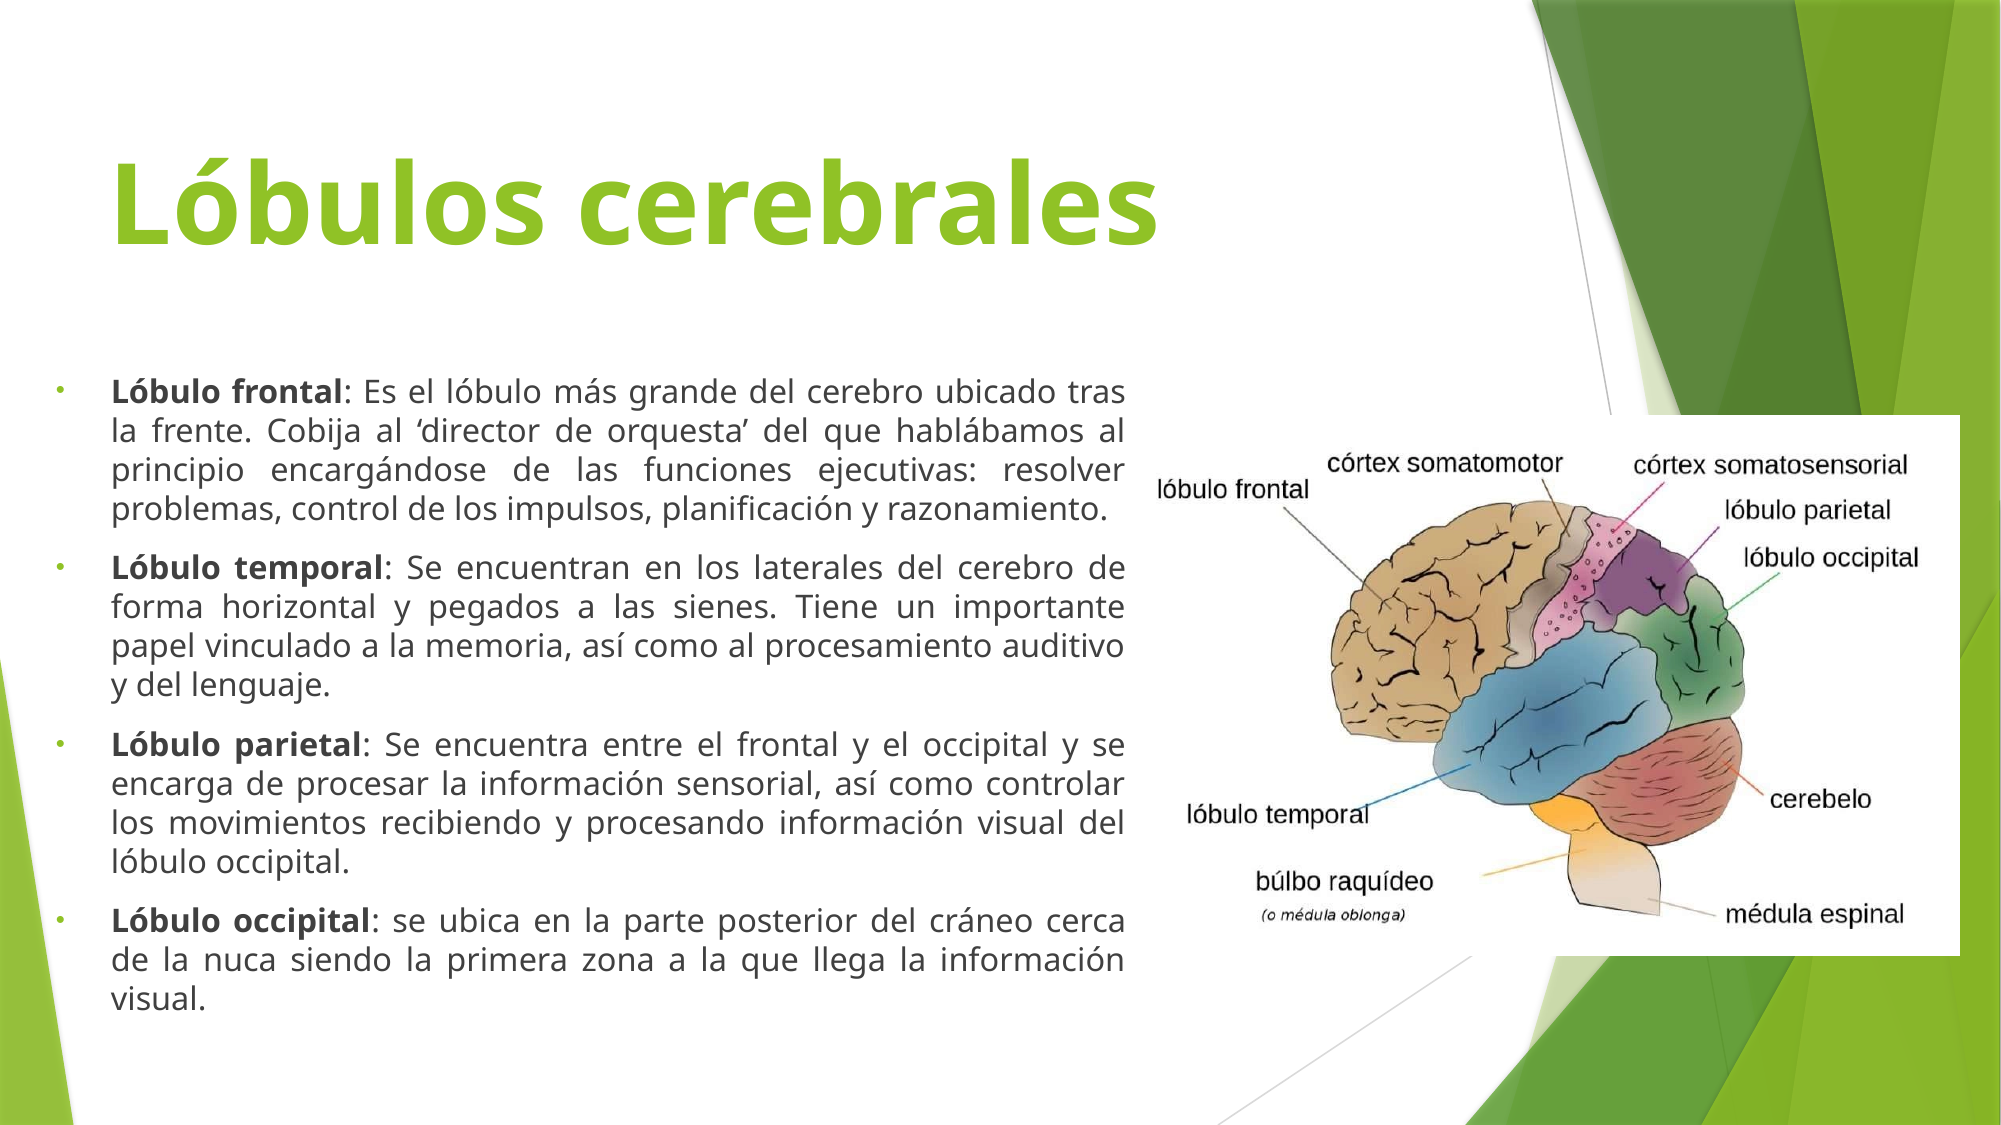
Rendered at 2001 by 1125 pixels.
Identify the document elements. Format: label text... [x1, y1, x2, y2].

title Lóbulos cerebrales [93, 39, 1902, 275]
list Lóbulo frontal: Es el lóbulo más grande del cerebro ubicado tras la frente. Cobija al ‘director de orquesta’ del que hablábamos al principio encargándose de las funciones ejecutivas: resolver problemas, control de los impulsos, planificación y razonamiento. Lóbulo temporal: Se encuentran en los laterales del cerebro de forma horizontal y pegados a las sienes. Tiene un importante papel vinculado a la memoria, así como al procesamiento auditivo y del lenguaje. Lóbulo parietal: Se encuentra entre el frontal y el occipital y se encarga de procesar la información sensorial, así como controlar los movimientos recibiendo y procesando información visual del lóbulo occipital. Lóbulo occipital: se ubica en la parte posterior del cráneo cerca de la nuca siendo la primera zona a la que llega la información visual. [40, 363, 1143, 1039]
picture [1149, 414, 1960, 956]
